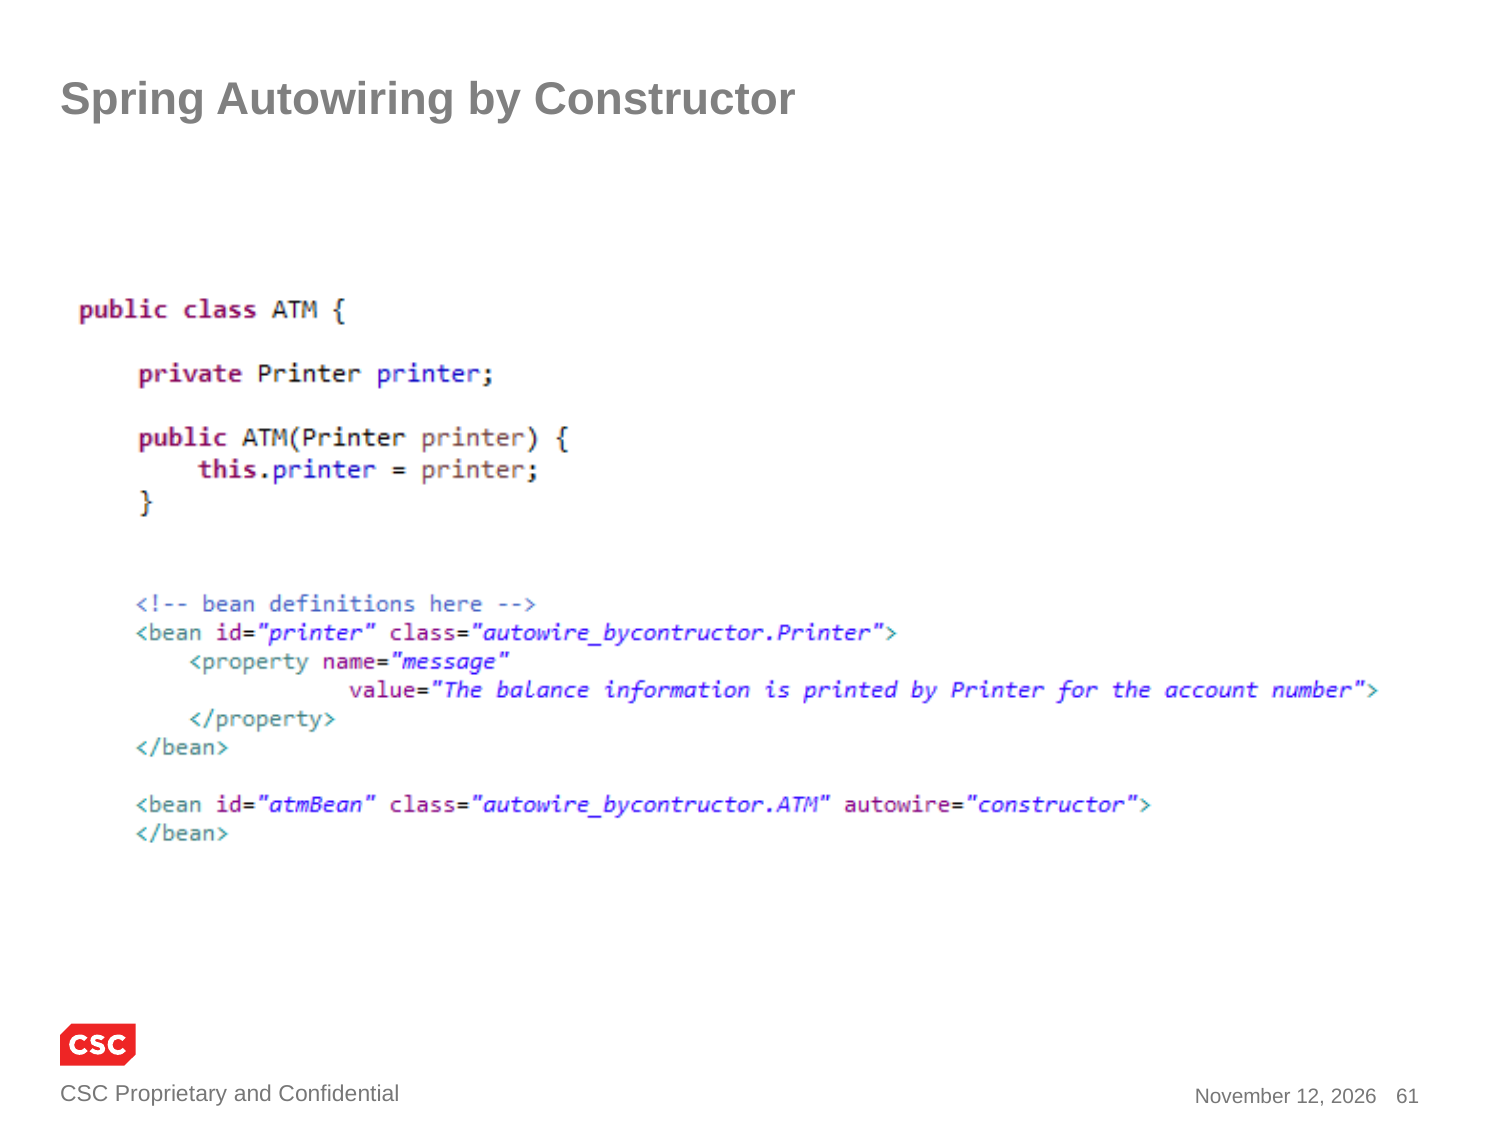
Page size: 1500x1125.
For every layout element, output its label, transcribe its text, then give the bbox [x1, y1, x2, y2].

picture [75, 280, 732, 536]
title Spring Autowiring by Constructor [60, 74, 1440, 204]
picture [105, 567, 1401, 865]
